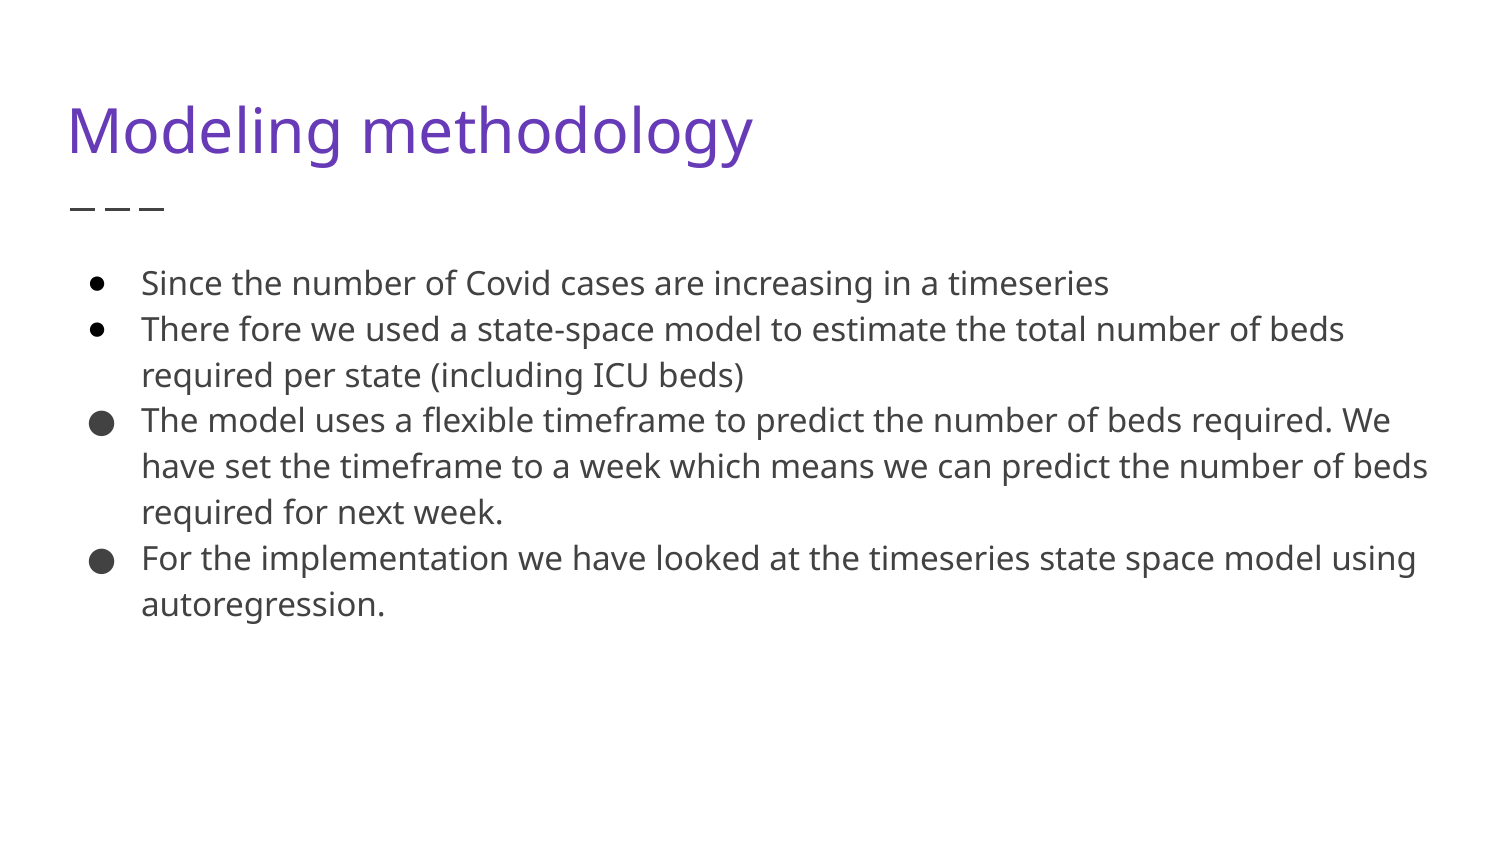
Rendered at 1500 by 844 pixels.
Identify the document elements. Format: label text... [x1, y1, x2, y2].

title Modeling methodology [51, 61, 1449, 182]
list Since the number of Covid cases are increasing in a timeseries There fore we used a state-space model to estimate the total number of beds required per state (including ICU beds) The model uses a flexible timeframe to predict the number of beds required. We have set the timeframe to a week which means we can predict the number of beds required for next week. For the implementation we have looked at the timeseries state space model using autoregression. [51, 240, 1449, 750]
